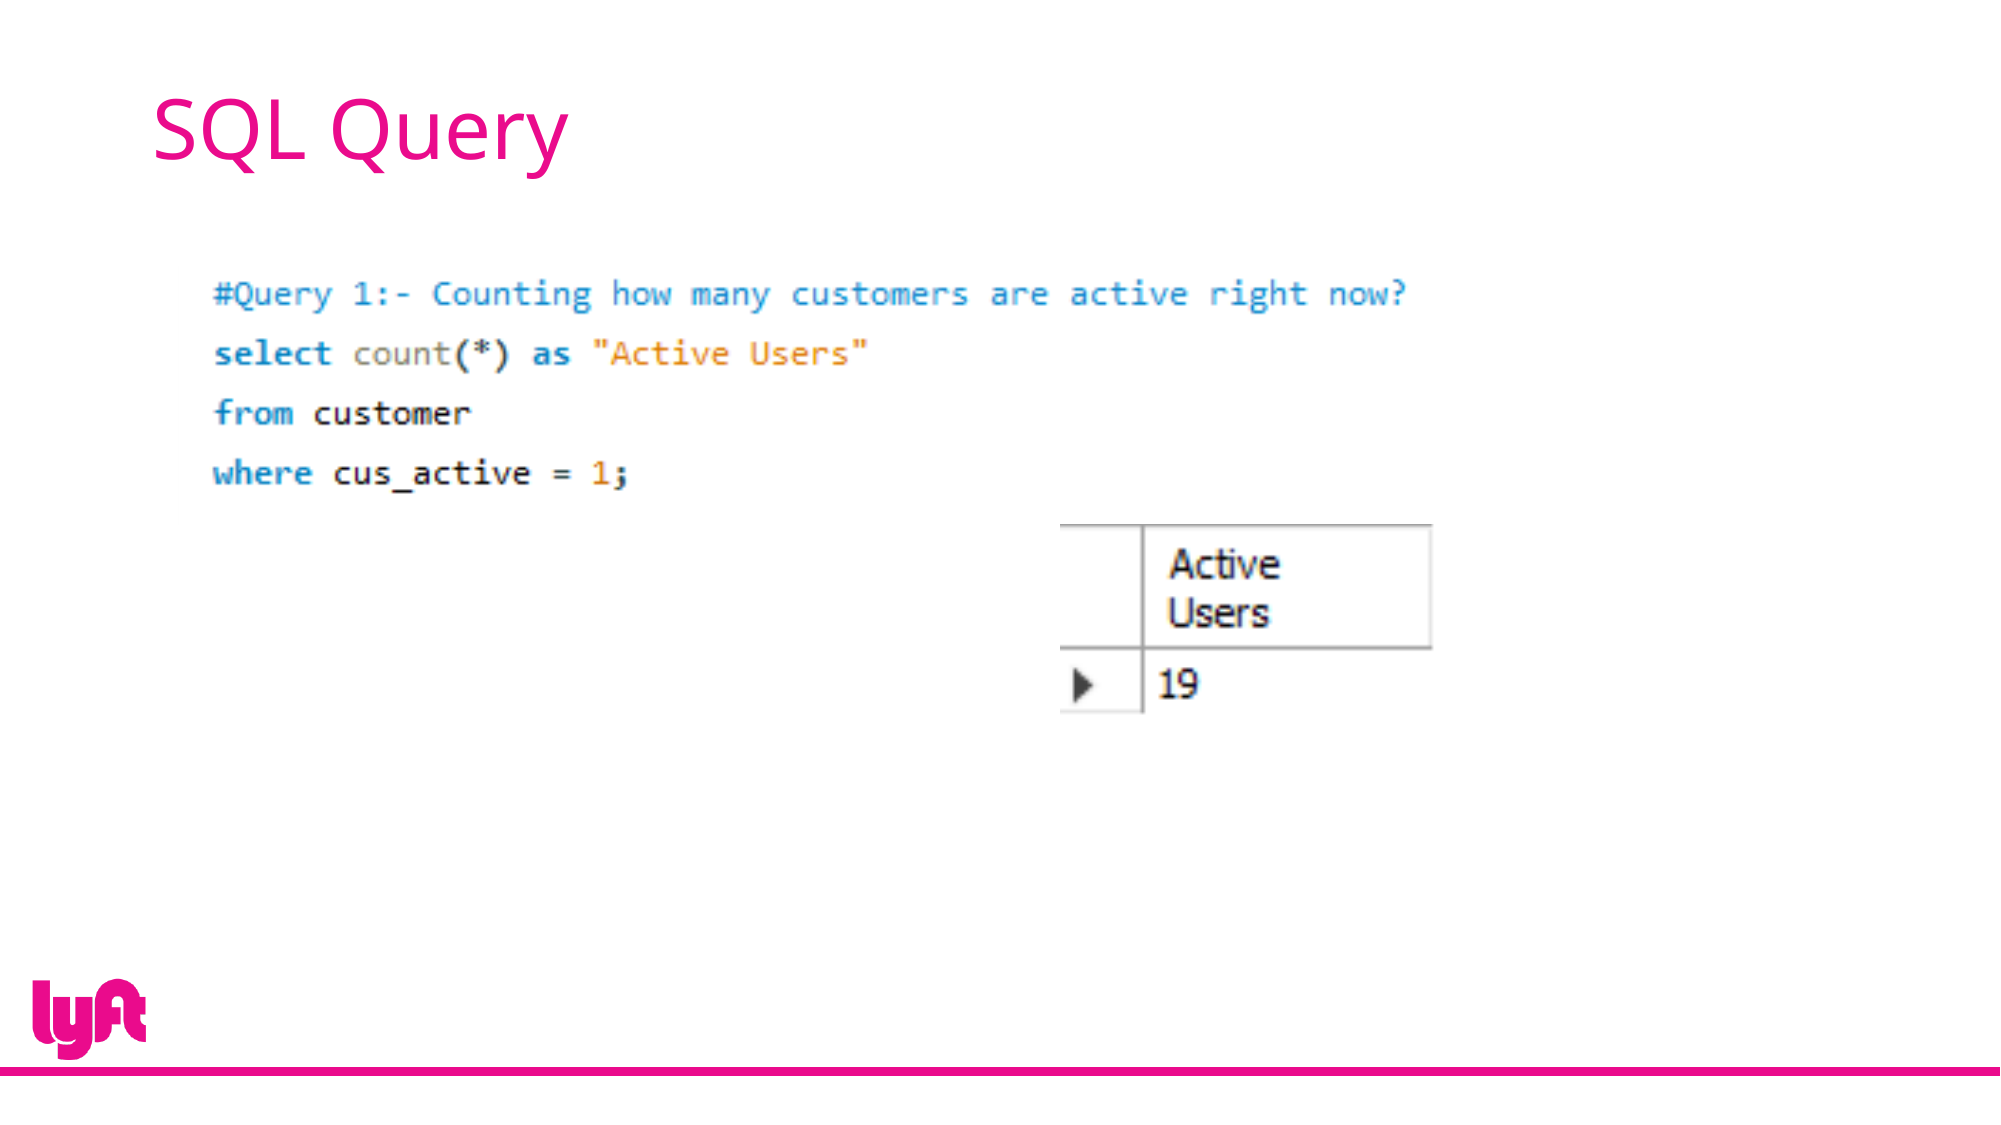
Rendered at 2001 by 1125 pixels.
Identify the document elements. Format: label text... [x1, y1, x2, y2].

picture [31, 978, 146, 1060]
title SQL Query [137, 59, 1863, 206]
picture [177, 266, 1471, 782]
